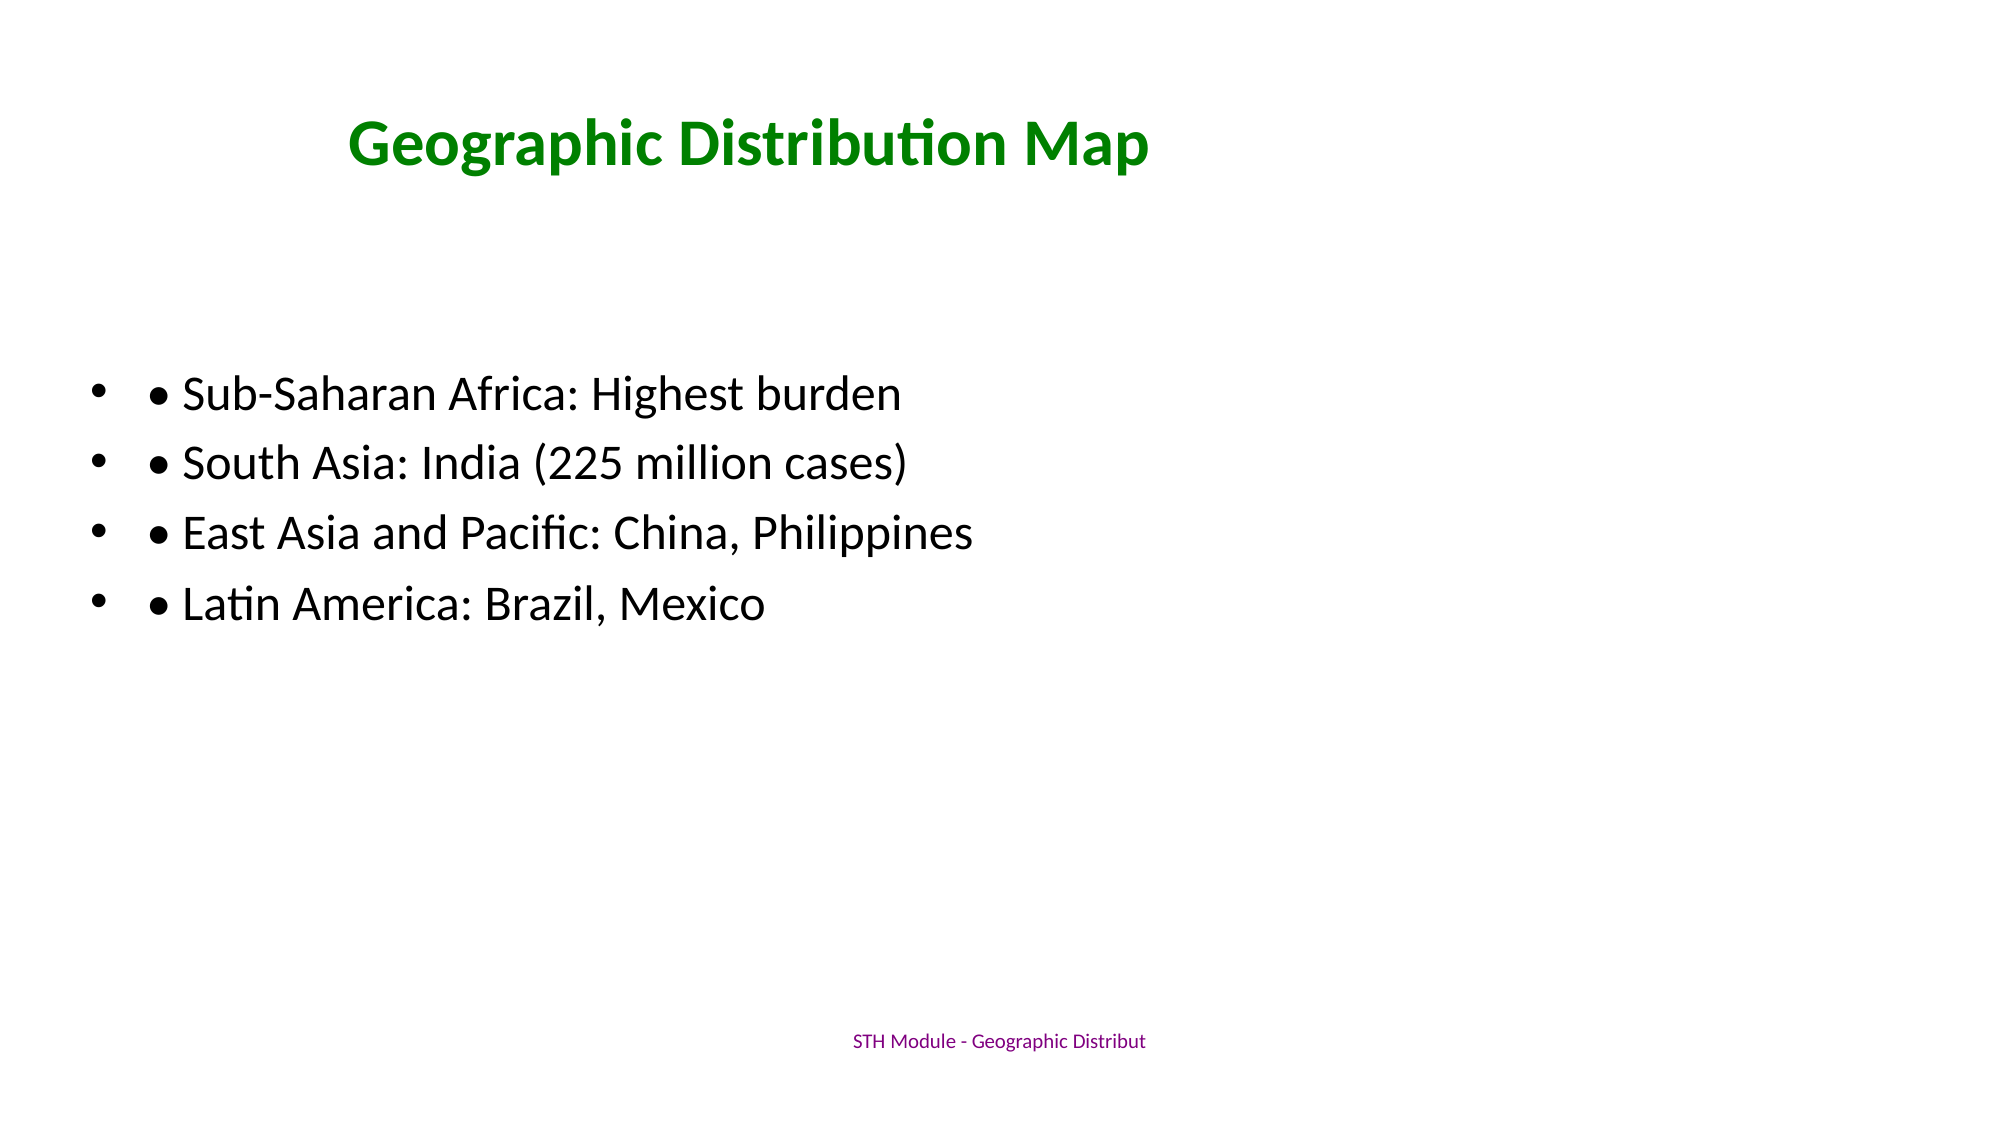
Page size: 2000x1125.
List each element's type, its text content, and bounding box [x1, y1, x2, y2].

list • Sub-Saharan Africa: Highest burden • South Asia: India (225 million cases) • East Asia and Pacific: China, Philippines • Latin America: Brazil, Mexico [75, 262, 1425, 1005]
text_box STH Module - Geographic Distribut [838, 1020, 1162, 1060]
title Geographic Distribution Map [75, 45, 1425, 233]
